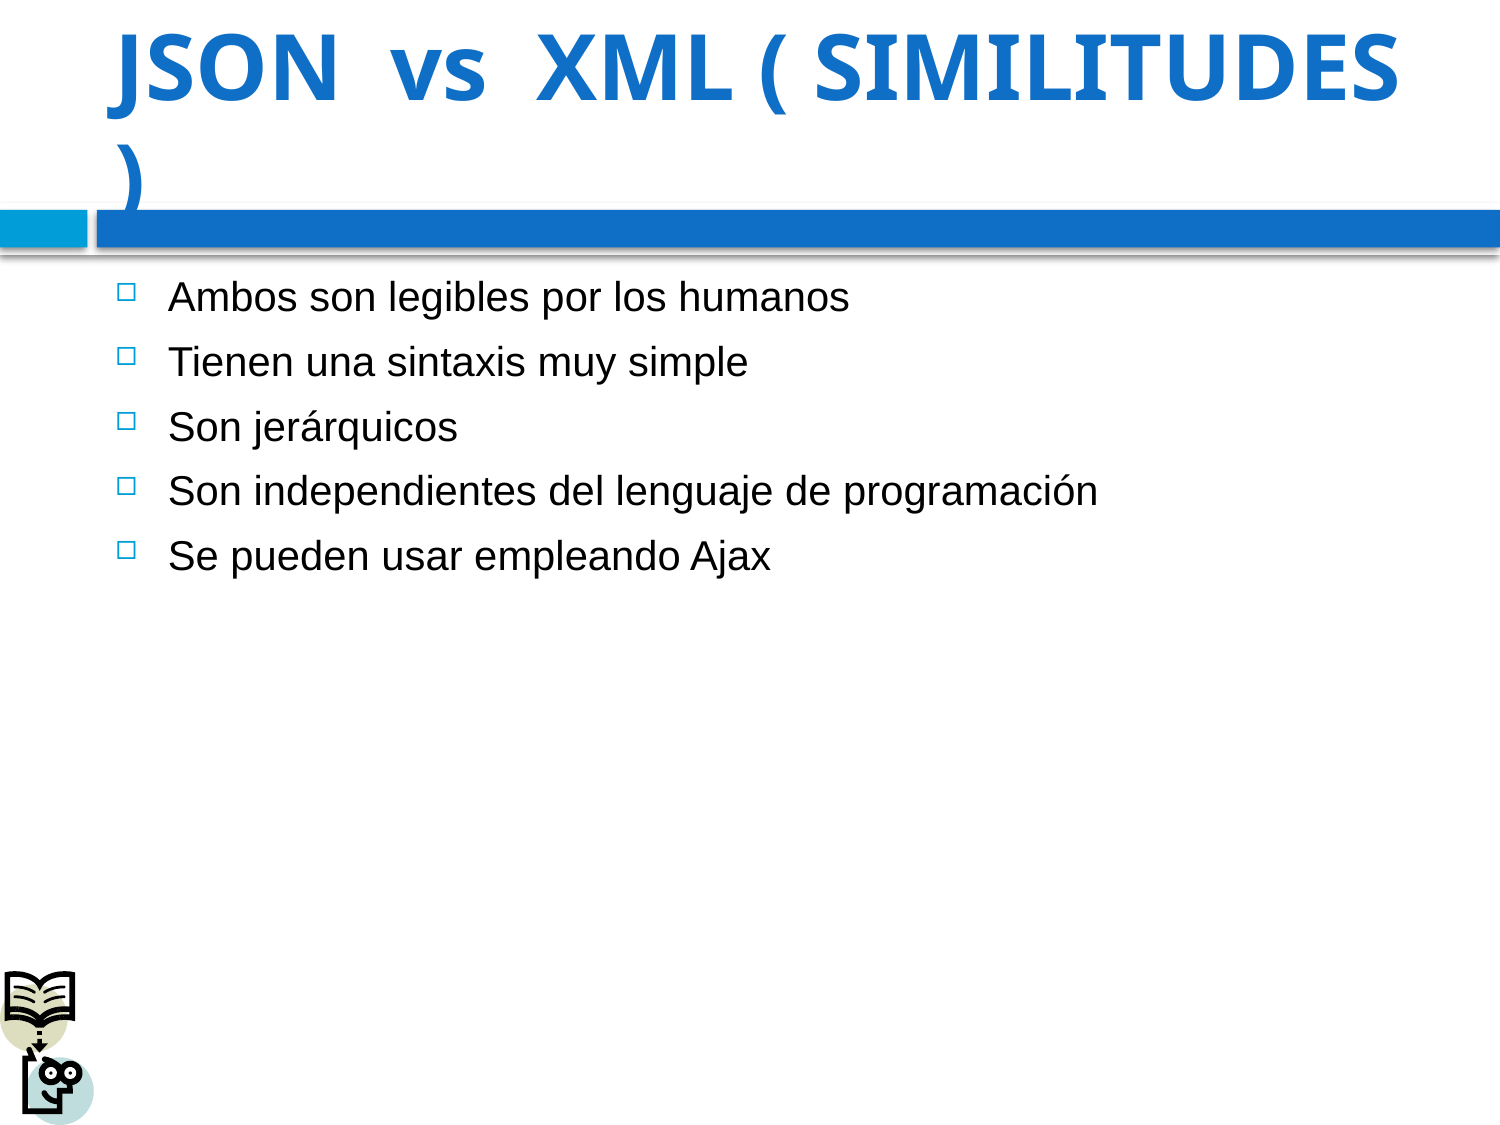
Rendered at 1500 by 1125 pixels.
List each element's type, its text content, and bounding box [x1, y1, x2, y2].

picture [0, 970, 94, 1125]
title json vs xml ( similitudes ) [99, 37, 1438, 201]
list Ambos son legibles por los humanos Tienen una sintaxis muy simple Son jerárquicos Son independientes del lenguaje de programación Se pueden usar empleando Ajax [100, 262, 1439, 1001]
